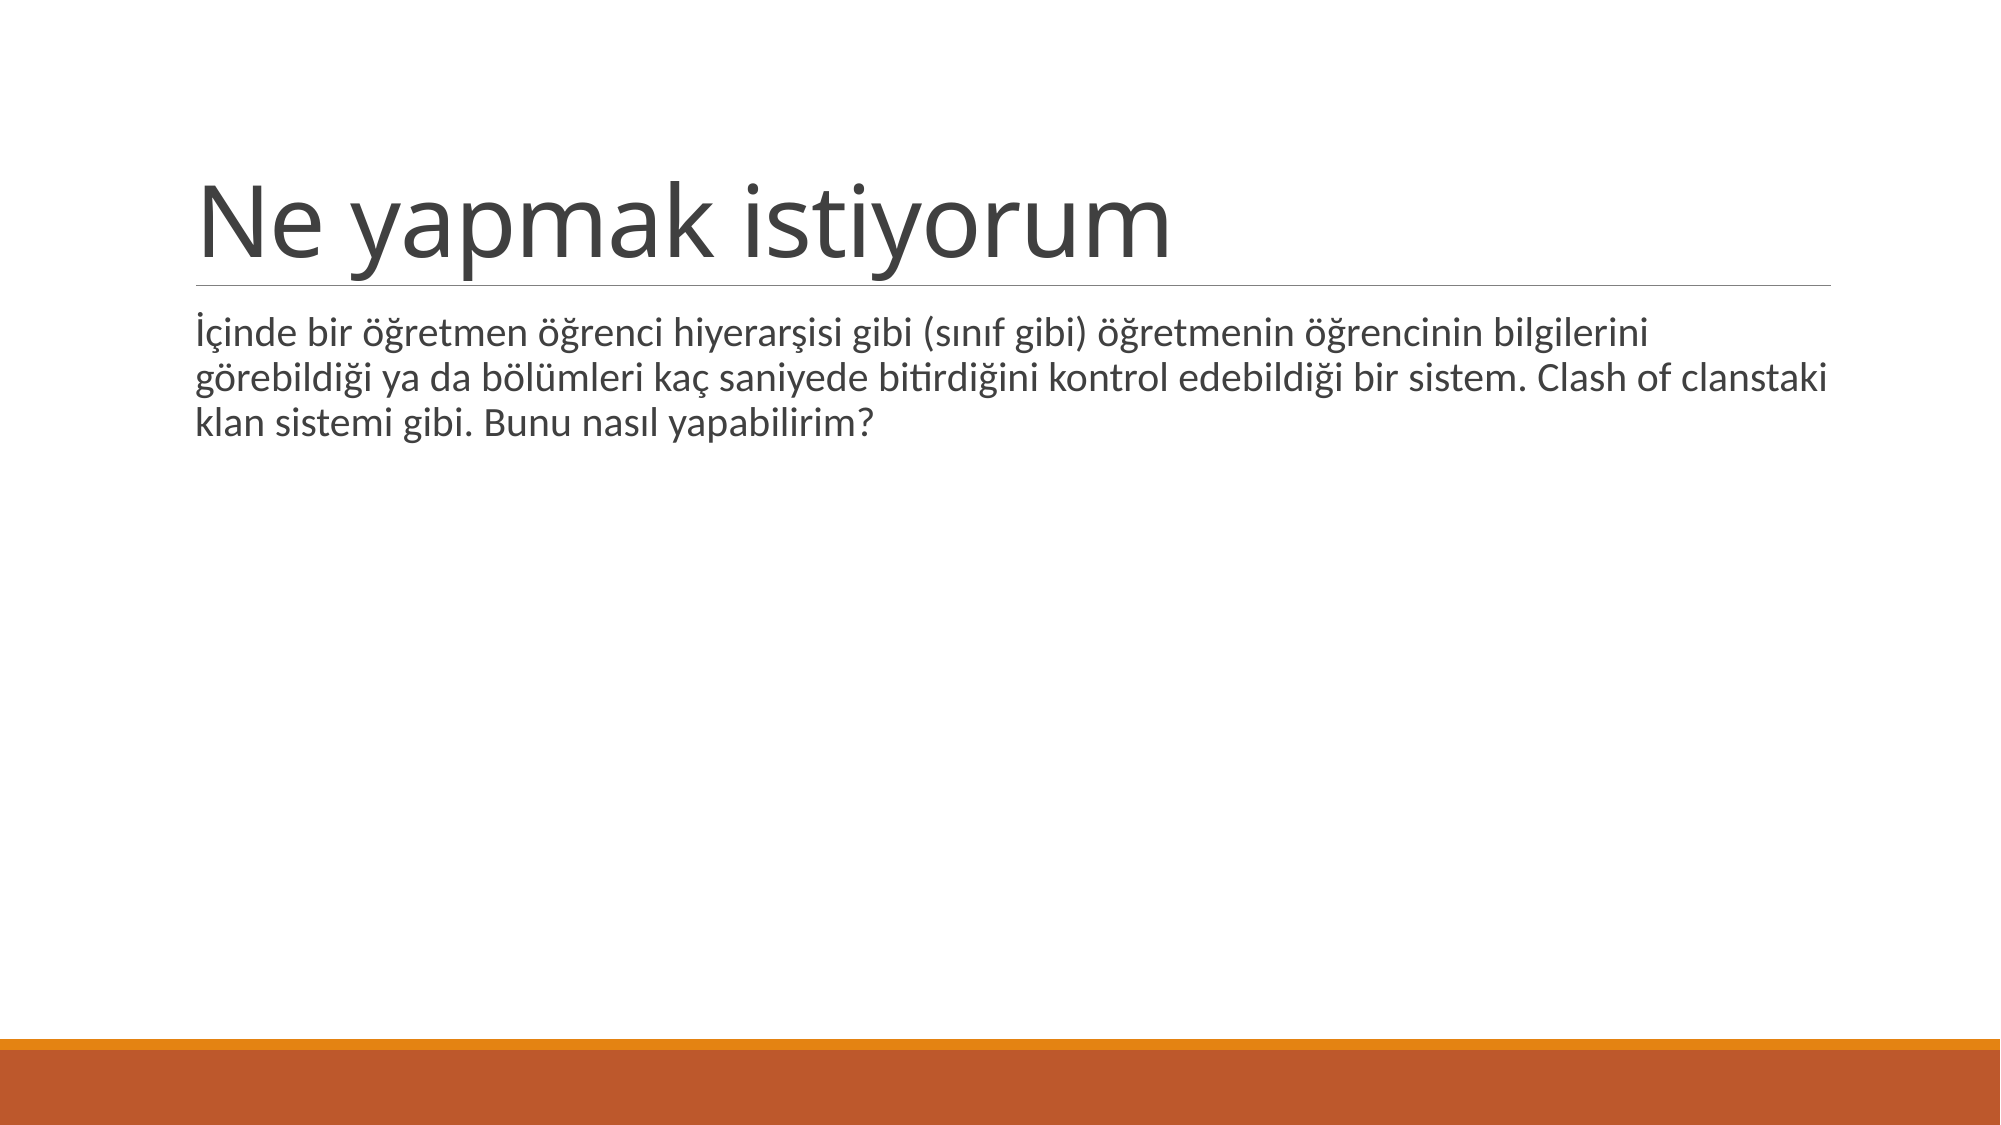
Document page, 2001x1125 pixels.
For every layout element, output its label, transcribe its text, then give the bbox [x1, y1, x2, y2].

list İçinde bir öğretmen öğrenci hiyerarşisi gibi (sınıf gibi) öğretmenin öğrencinin bilgilerini görebildiği ya da bölümleri kaç saniyede bitirdiğini kontrol edebildiği bir sistem. Clash of clanstaki klan sistemi gibi. Bunu nasıl yapabilirim? [180, 302, 1830, 963]
title Ne yapmak istiyorum [180, 47, 1830, 285]
